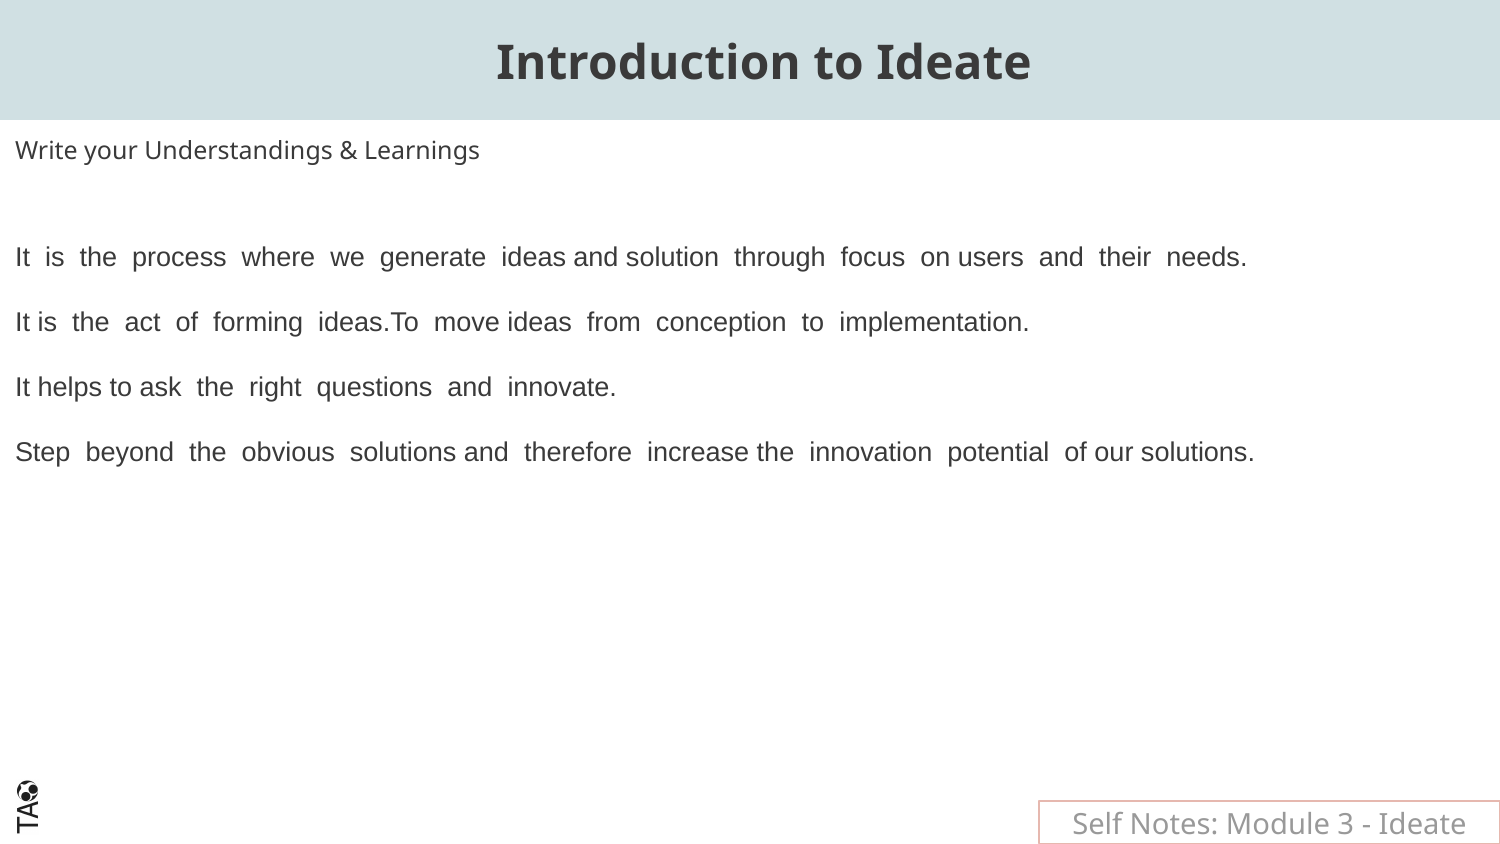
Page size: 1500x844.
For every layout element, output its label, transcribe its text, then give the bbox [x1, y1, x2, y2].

text_box Introduction to Ideate [0, 0, 1500, 120]
text_box Self Notes: Module 3 - Ideate [1039, 801, 1500, 844]
text_box Write your Understandings & Learnings It is the process where we generate ideas and solution through focus on users and their needs. It is the act of forming ideas.To move ideas from conception to implementation. It helps to ask the right questions and innovate. Step beyond the obvious solutions and therefore increase the innovation potential of our solutions. [0, 120, 1500, 815]
picture [0, 780, 55, 835]
